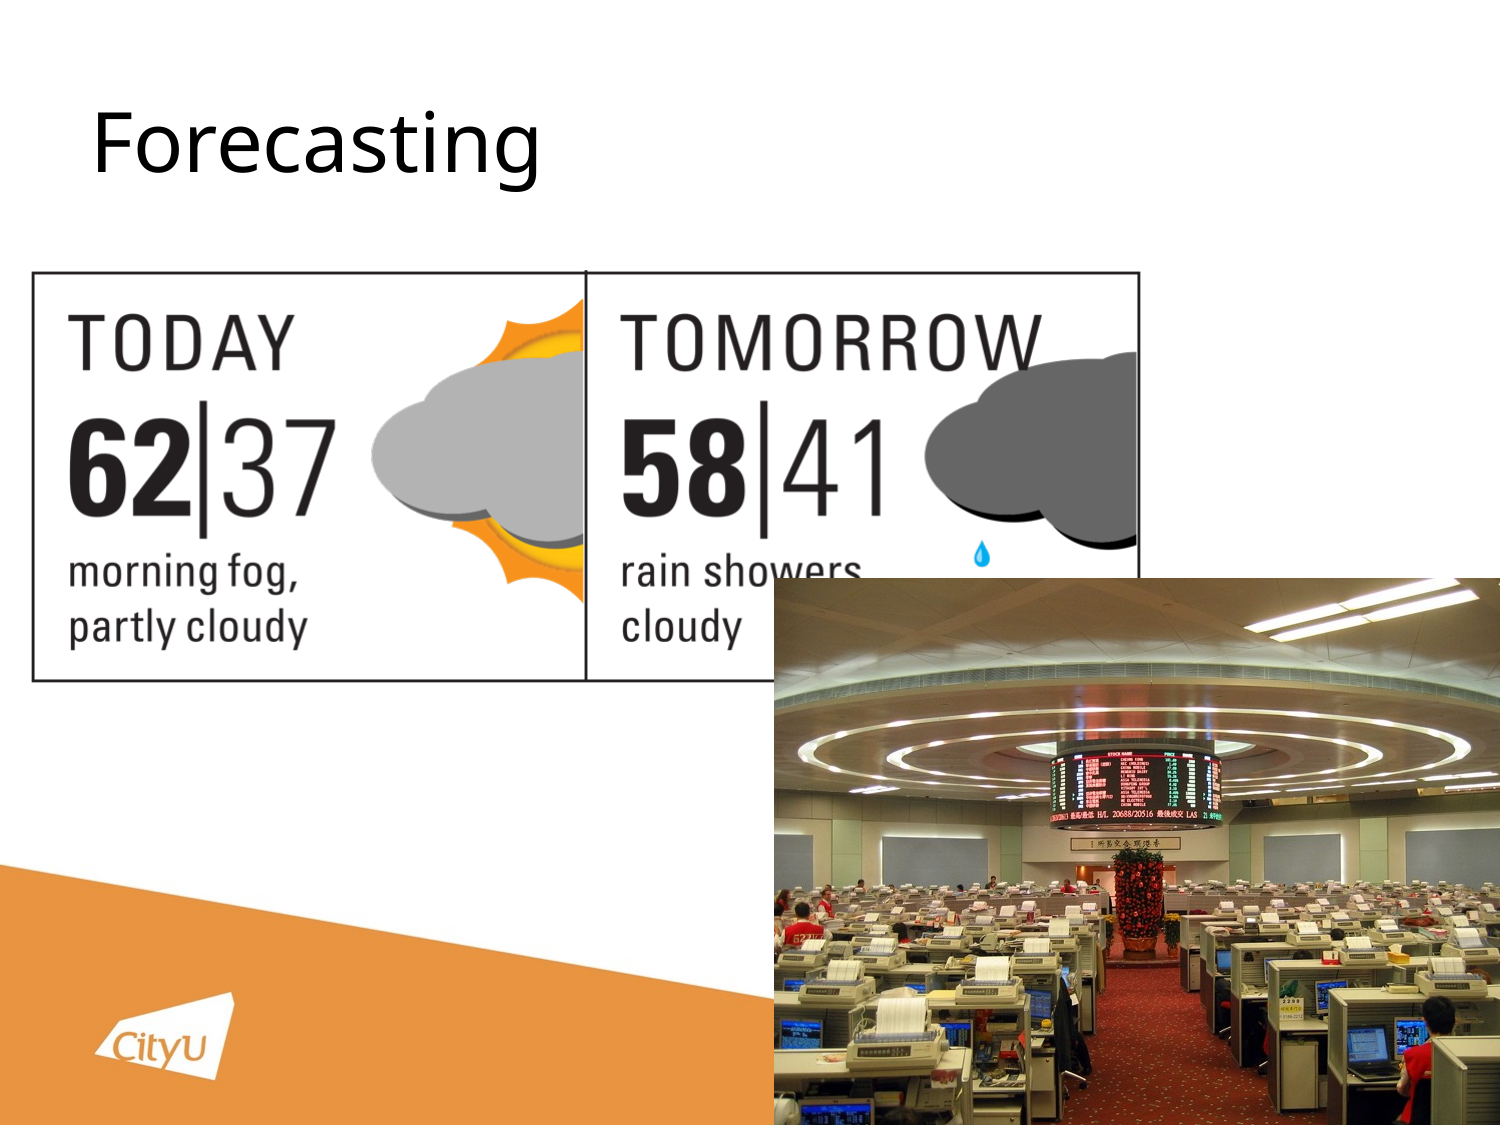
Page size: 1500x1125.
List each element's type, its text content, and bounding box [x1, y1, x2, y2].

picture [0, 0, 1500, 1125]
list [29, 266, 1142, 685]
title Forecasting [75, 45, 1425, 233]
